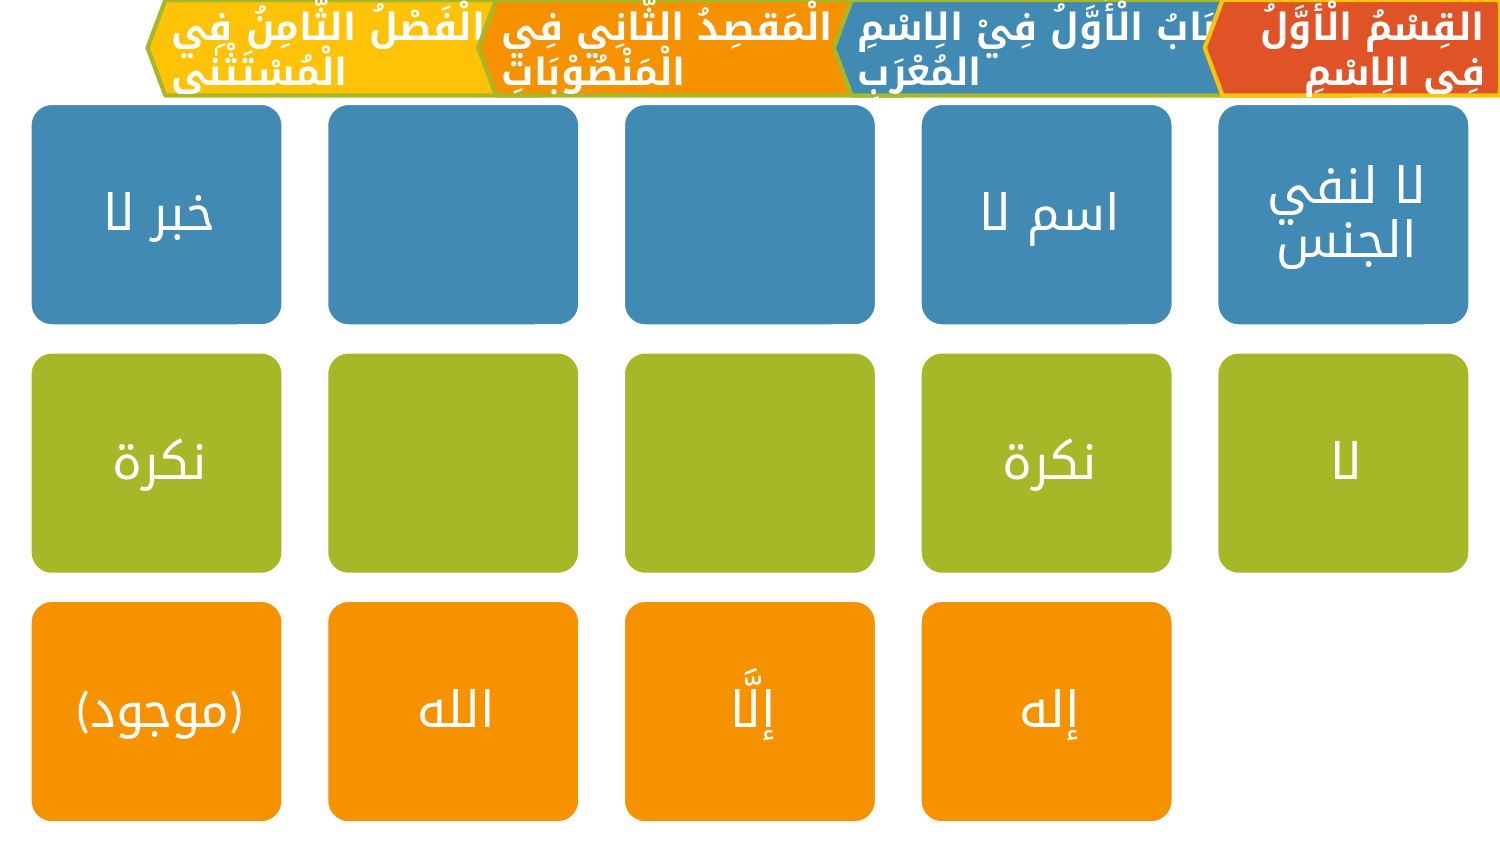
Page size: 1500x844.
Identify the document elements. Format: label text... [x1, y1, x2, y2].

text_box اَلبَابُ الْأَوَّلُ فِيْ الِاسْمِ المُعْرَبِ [831, 0, 1219, 95]
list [28, 102, 1472, 824]
text_box الْفَصْلُ الثَّامِنُ فِي الْمُسْتَثْنٰی [145, 0, 493, 95]
text_box القِسْمُ الْأَوَّلُ فِي الِاسْمِ [1202, 0, 1500, 98]
text_box الْمَقصِدُ الثَّانِي فِي الْمَنْصُوْبَاتِ [476, 0, 849, 95]
